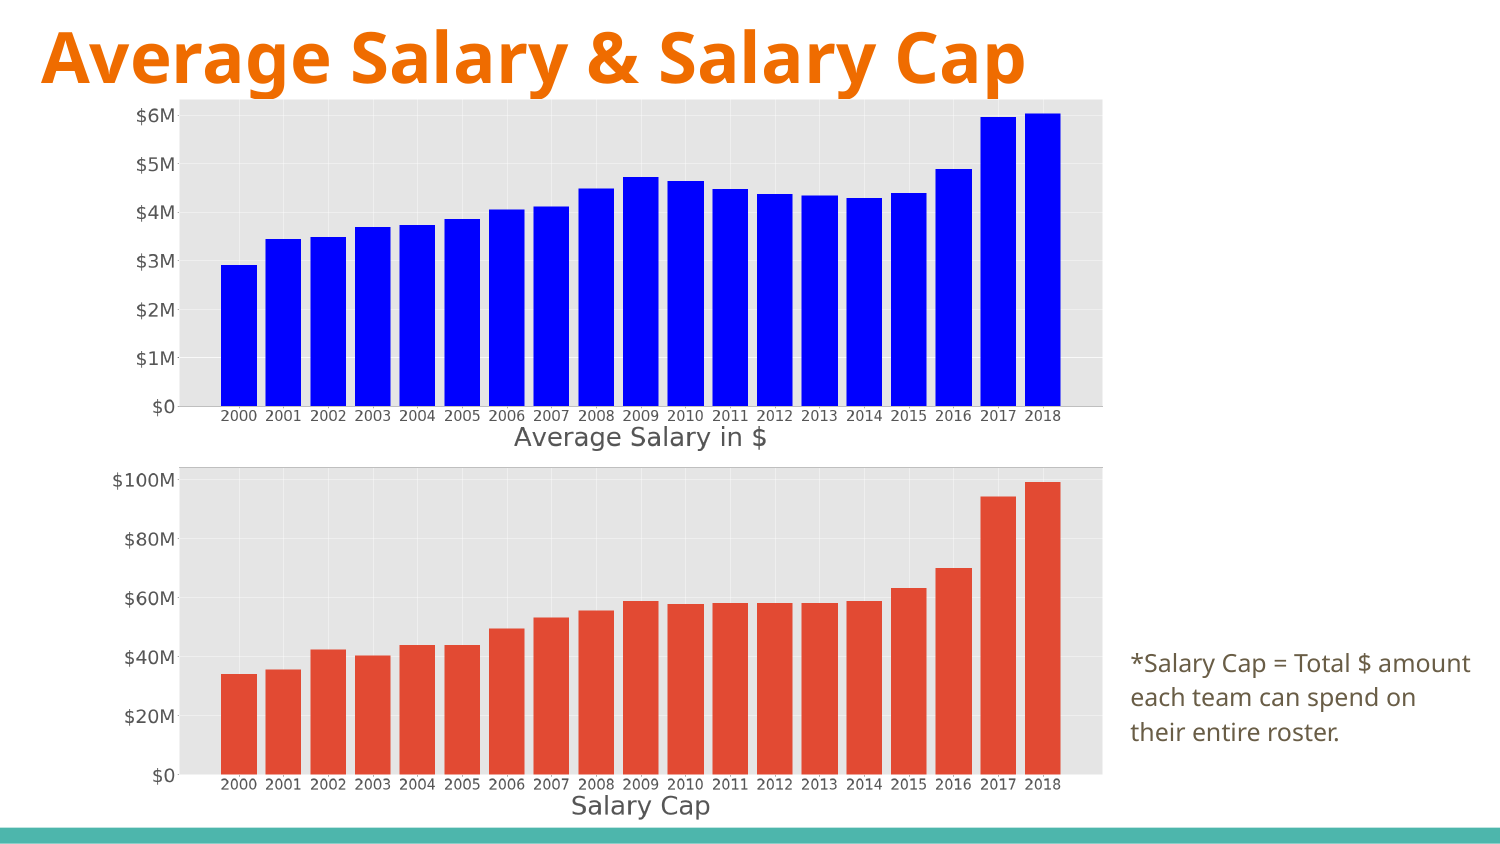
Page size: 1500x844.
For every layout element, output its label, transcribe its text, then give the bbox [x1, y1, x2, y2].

list *Salary Cap = Total $ amount each team can spend on their entire roster. [1115, 628, 1489, 773]
title Average Salary & Salary Cap [26, 0, 1424, 114]
picture [108, 95, 1106, 823]
